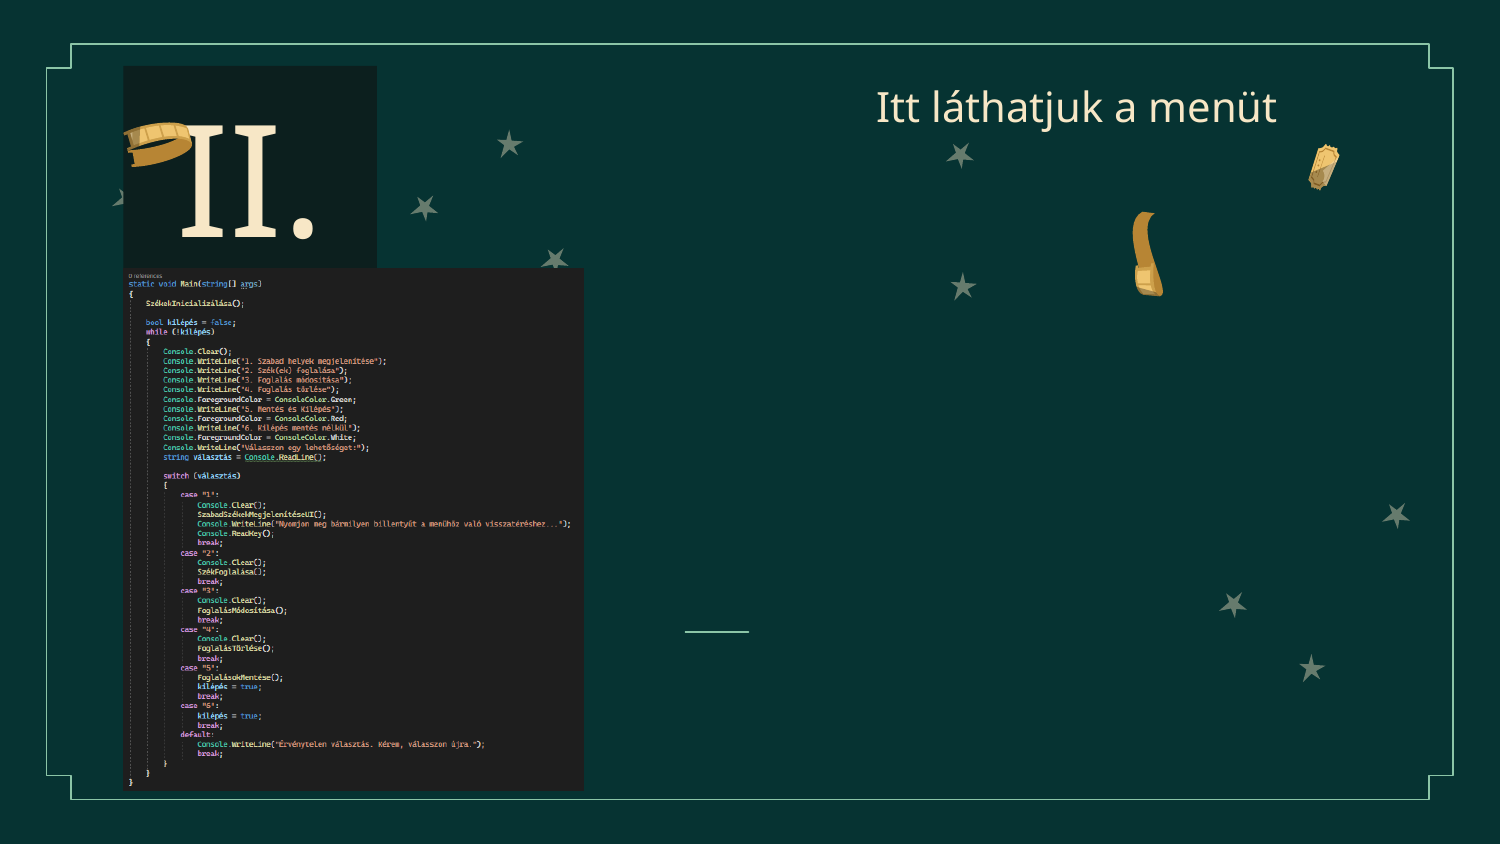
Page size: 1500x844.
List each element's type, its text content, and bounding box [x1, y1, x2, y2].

subtitle Itt láthatjuk a menüt [861, 65, 1381, 722]
title II. [123, 65, 377, 267]
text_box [1308, 143, 1340, 191]
picture [123, 268, 584, 791]
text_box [1118, 211, 1174, 297]
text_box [123, 122, 195, 168]
